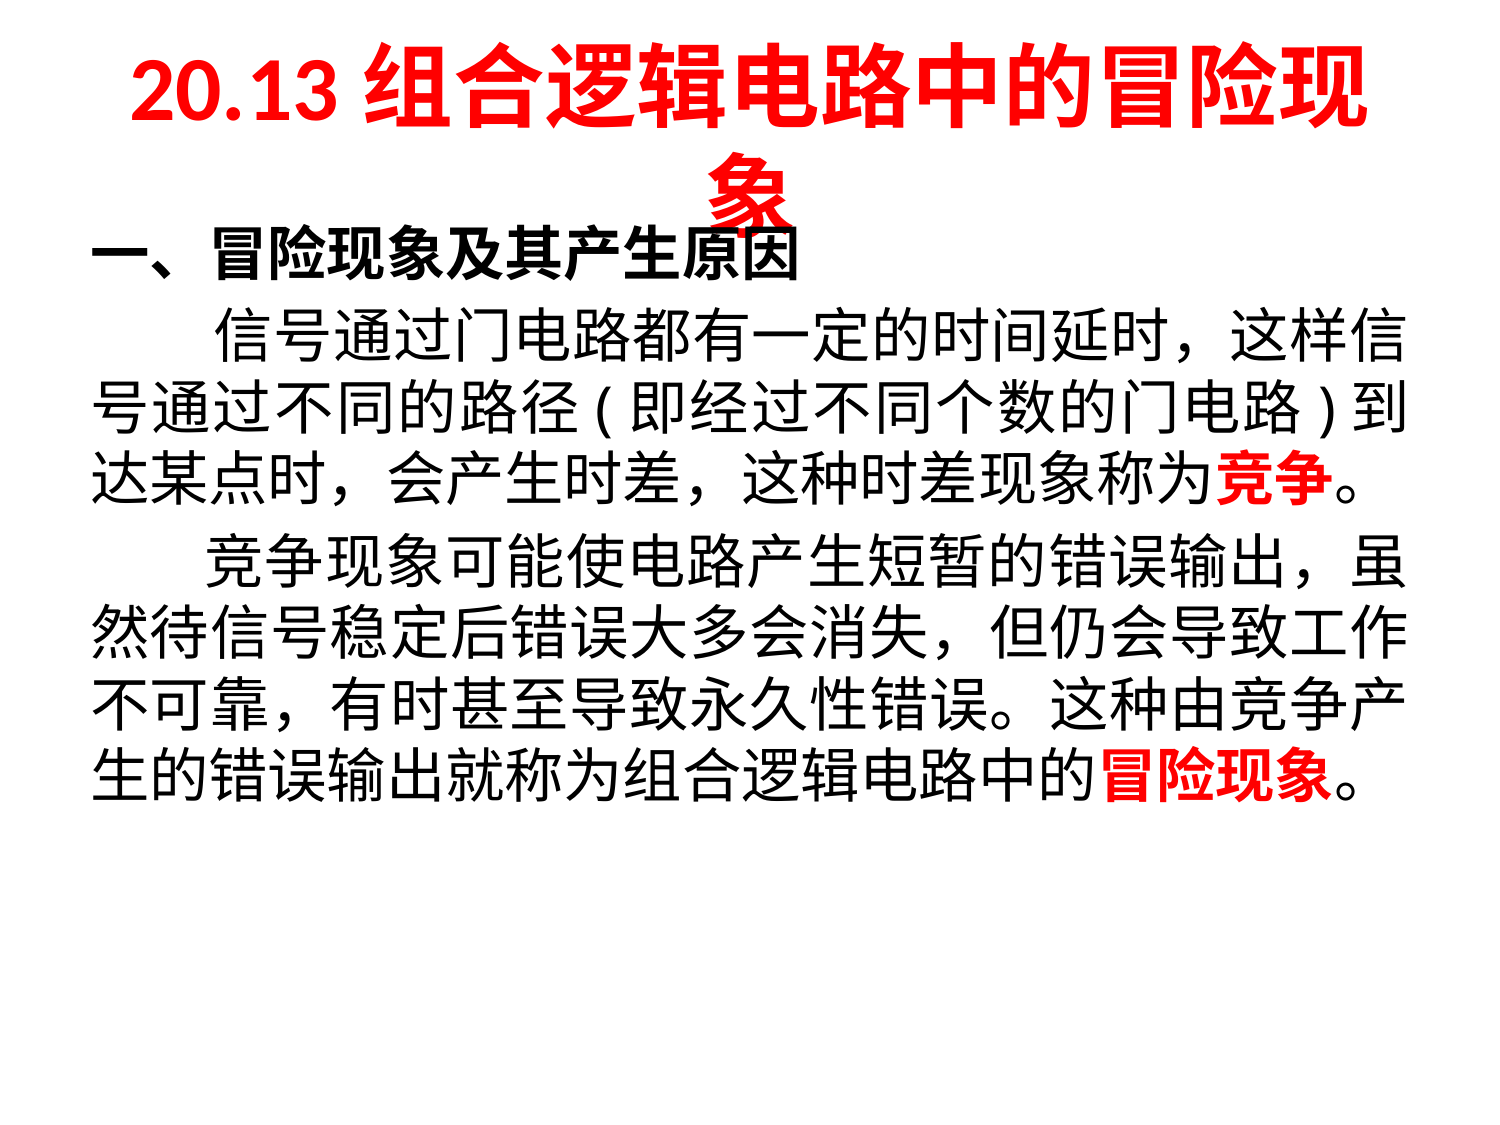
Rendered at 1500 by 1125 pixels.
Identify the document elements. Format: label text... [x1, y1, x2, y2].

title 20.13组合逻辑电路中的冒险现象 [75, 45, 1425, 208]
list 一、冒险现象及其产生原因 信号通过门电路都有一定的时间延时，这样信号通过不同的路径(即经过不同个数的门电路)到达某点时，会产生时差，这种时差现象称为竞争。 竞争现象可能使电路产生短暂的错误输出，虽然待信号稳定后错误大多会消失，但仍会导致工作不可靠，有时甚至导致永久性错误。这种由竞争产生的错误输出就称为组合逻辑电路中的冒险现象。 [75, 208, 1425, 951]
